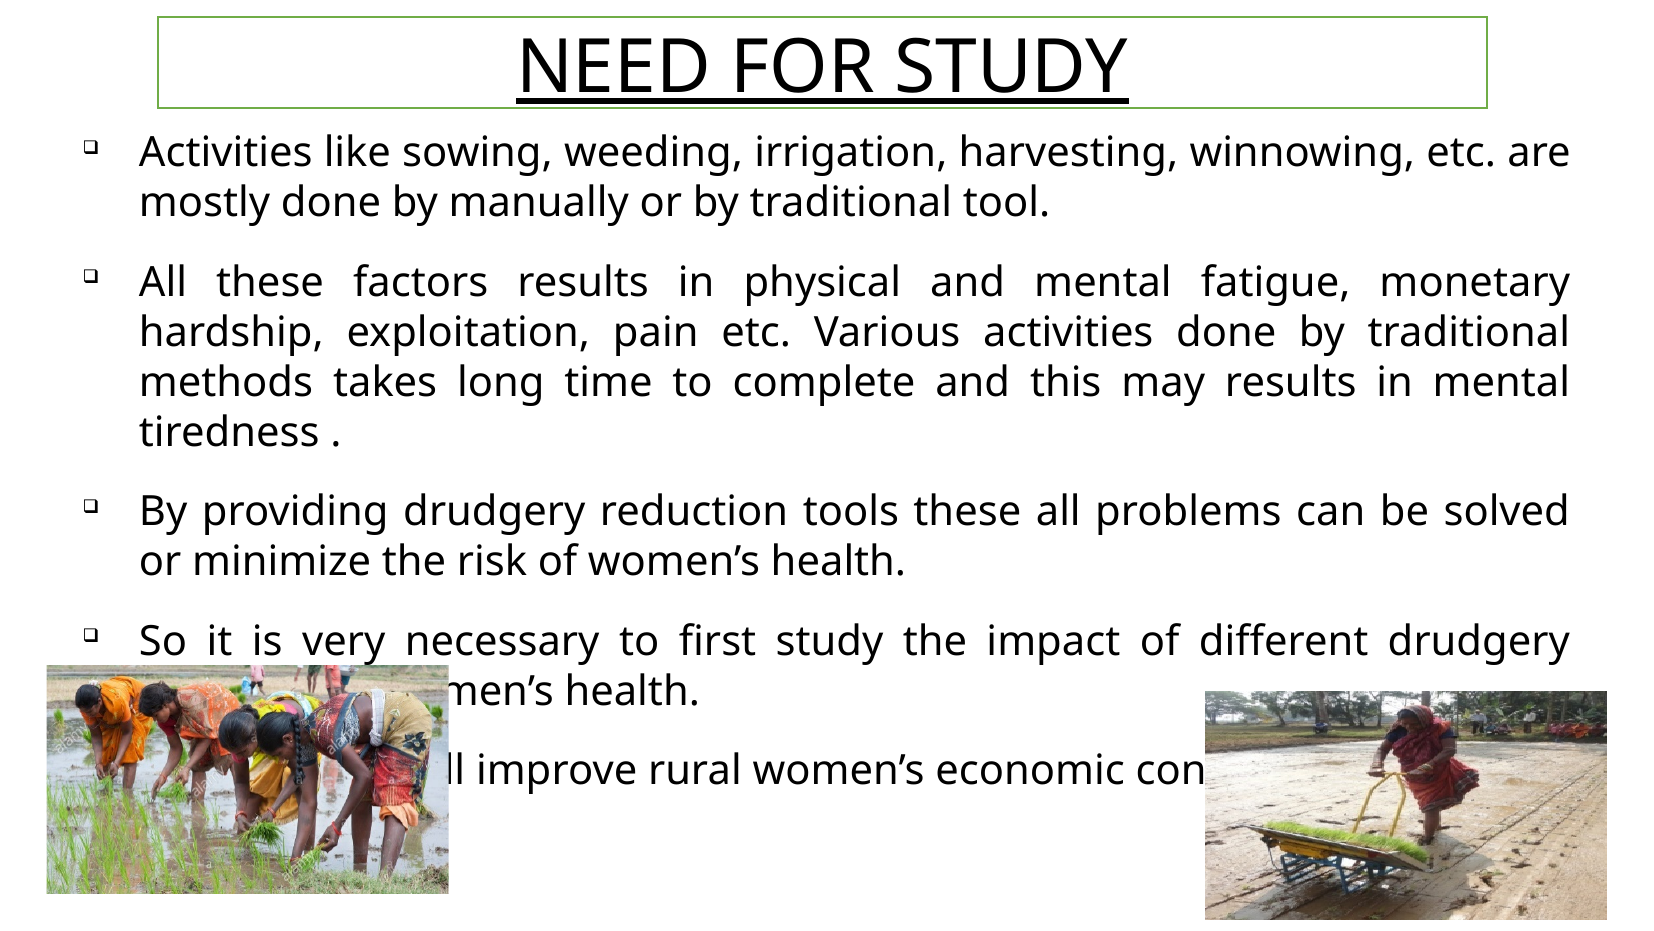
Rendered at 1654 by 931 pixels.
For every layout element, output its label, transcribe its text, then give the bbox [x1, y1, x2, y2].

text_box NEED FOR STUDY [157, 16, 1488, 109]
picture [1204, 691, 1607, 920]
picture [46, 665, 449, 894]
list Activities like sowing, weeding, irrigation, harvesting, winnowing, etc. are mostly done by manually or by traditional tool. All these factors results in physical and mental fatigue, monetary hardship, exploitation, pain etc. Various activities done by traditional methods takes long time to complete and this may results in mental tiredness . By providing drudgery reduction tools these all problems can be solved or minimize the risk of women’s health. So it is very necessary to first study the impact of different drudgery activities on women’s health. And also this will improve rural women’s economic condition in long run. [82, 125, 1571, 931]
